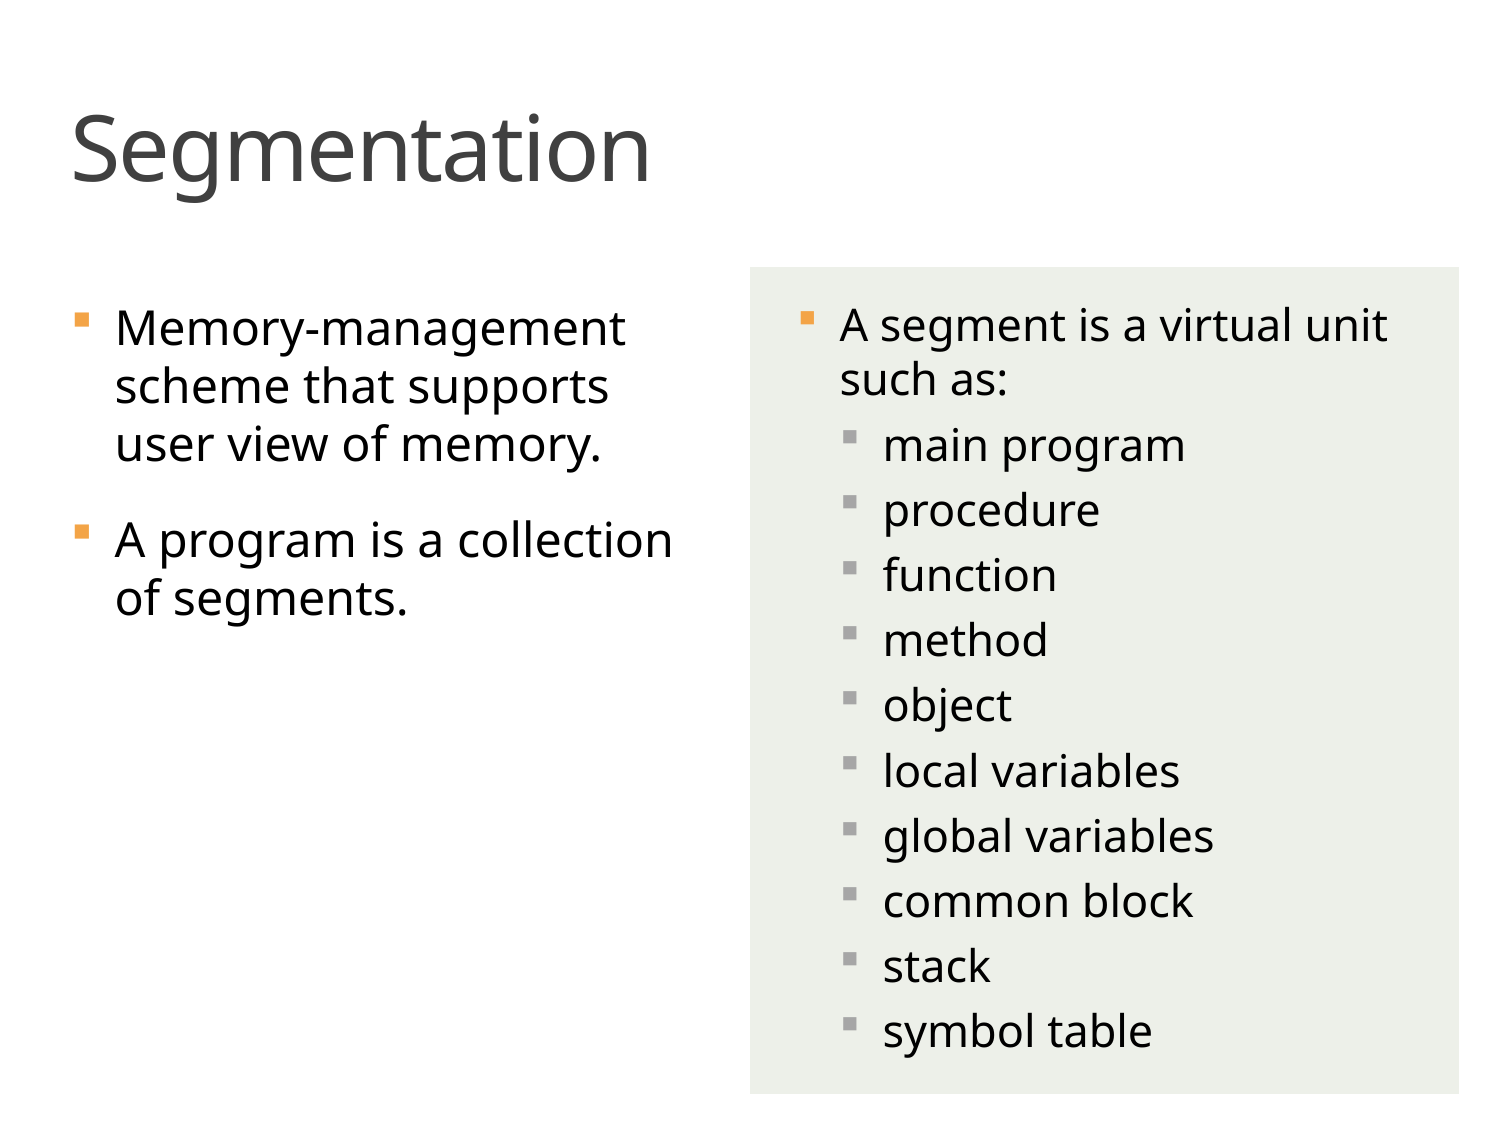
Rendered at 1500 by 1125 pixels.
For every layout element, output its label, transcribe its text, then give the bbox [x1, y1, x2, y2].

title Segmentation [70, 104, 1430, 238]
list A segment is a virtual unit such as: main program procedure function method object local variables global variables common block stack symbol table [797, 296, 1430, 1065]
list Memory-management scheme that supports user view of memory. A program is a collection of segments. [70, 296, 706, 1065]
text_box [749, 266, 1460, 1095]
